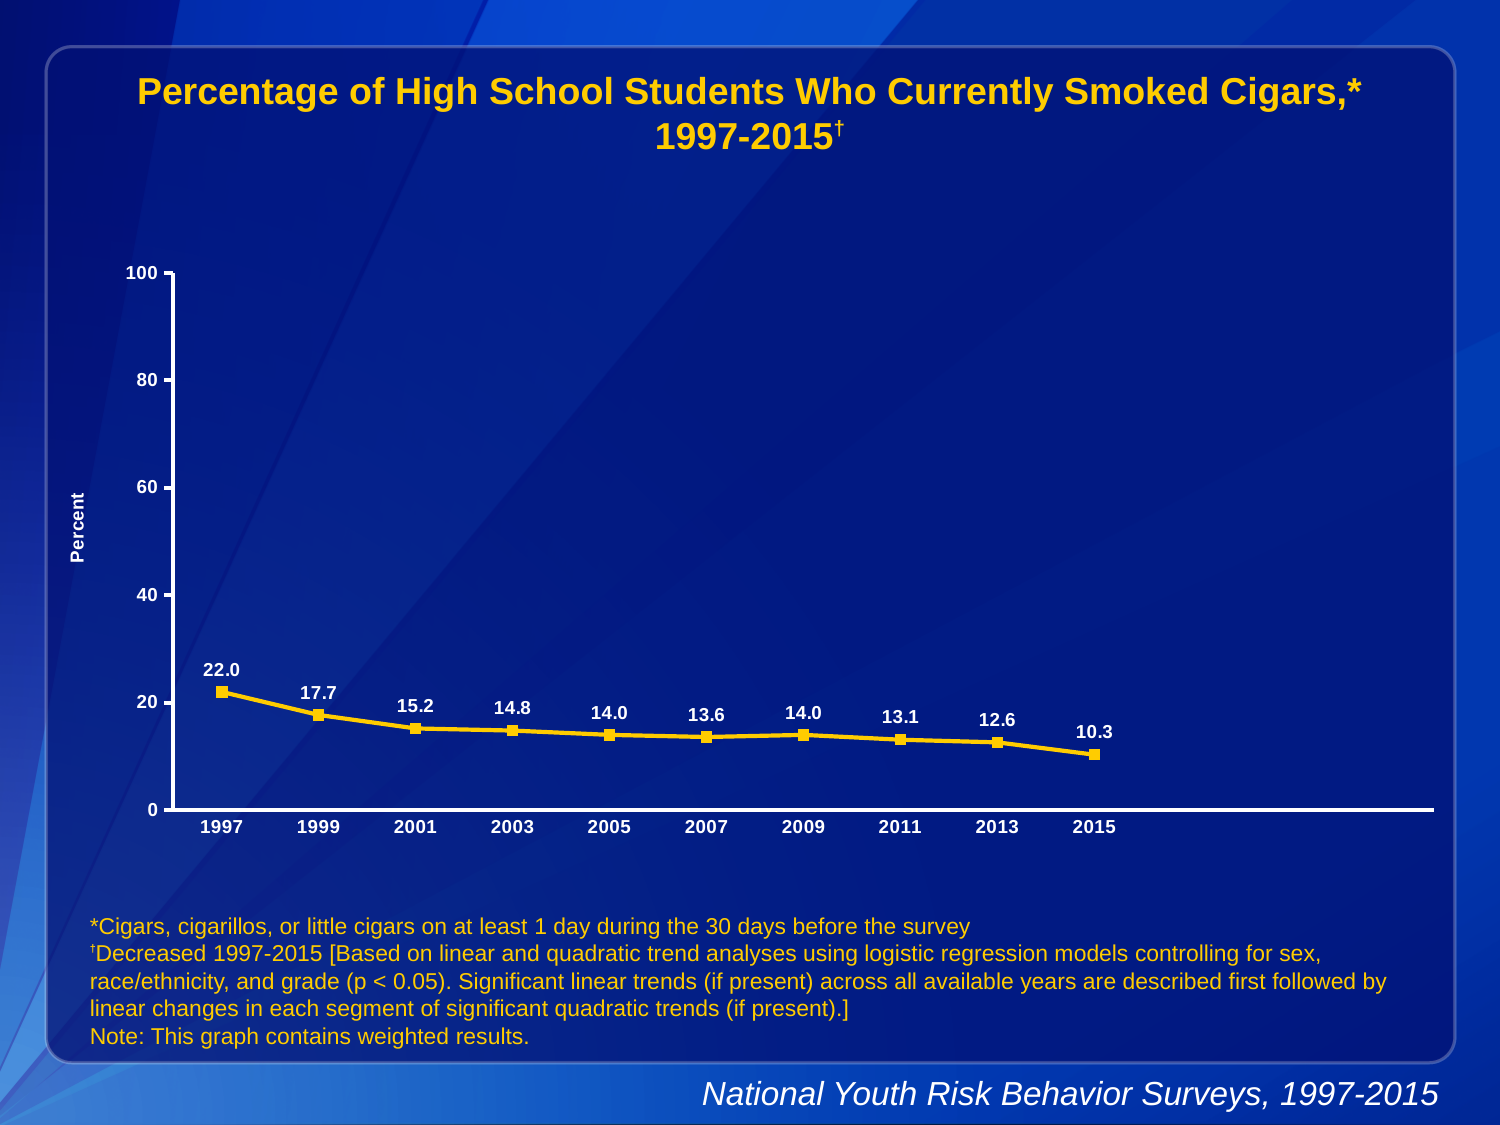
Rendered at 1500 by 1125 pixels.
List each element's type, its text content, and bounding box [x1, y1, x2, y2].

text_box Percentage of High School Students Who Currently Smoked Cigars,* 1997-2015† [74, 59, 1425, 165]
text_box National Youth Risk Behavior Surveys, 1997-2015 [679, 1065, 1455, 1120]
picture [0, 0, 1500, 1125]
text_box *Cigars, cigarillos, or little cigars on at least 1 day during the 30 days before the survey †Decreased 1997-2015 [Based on linear and quadratic trend analyses using logistic regression models controlling for sex, race/ethnicity, and grade (p < 0.05). Significant linear trends (if present) across all available years are described first followed by linear changes in each segment of significant quadratic trends (if present).] Note: This graph contains weighted results. [74, 903, 1425, 1056]
chart [37, 249, 1463, 851]
